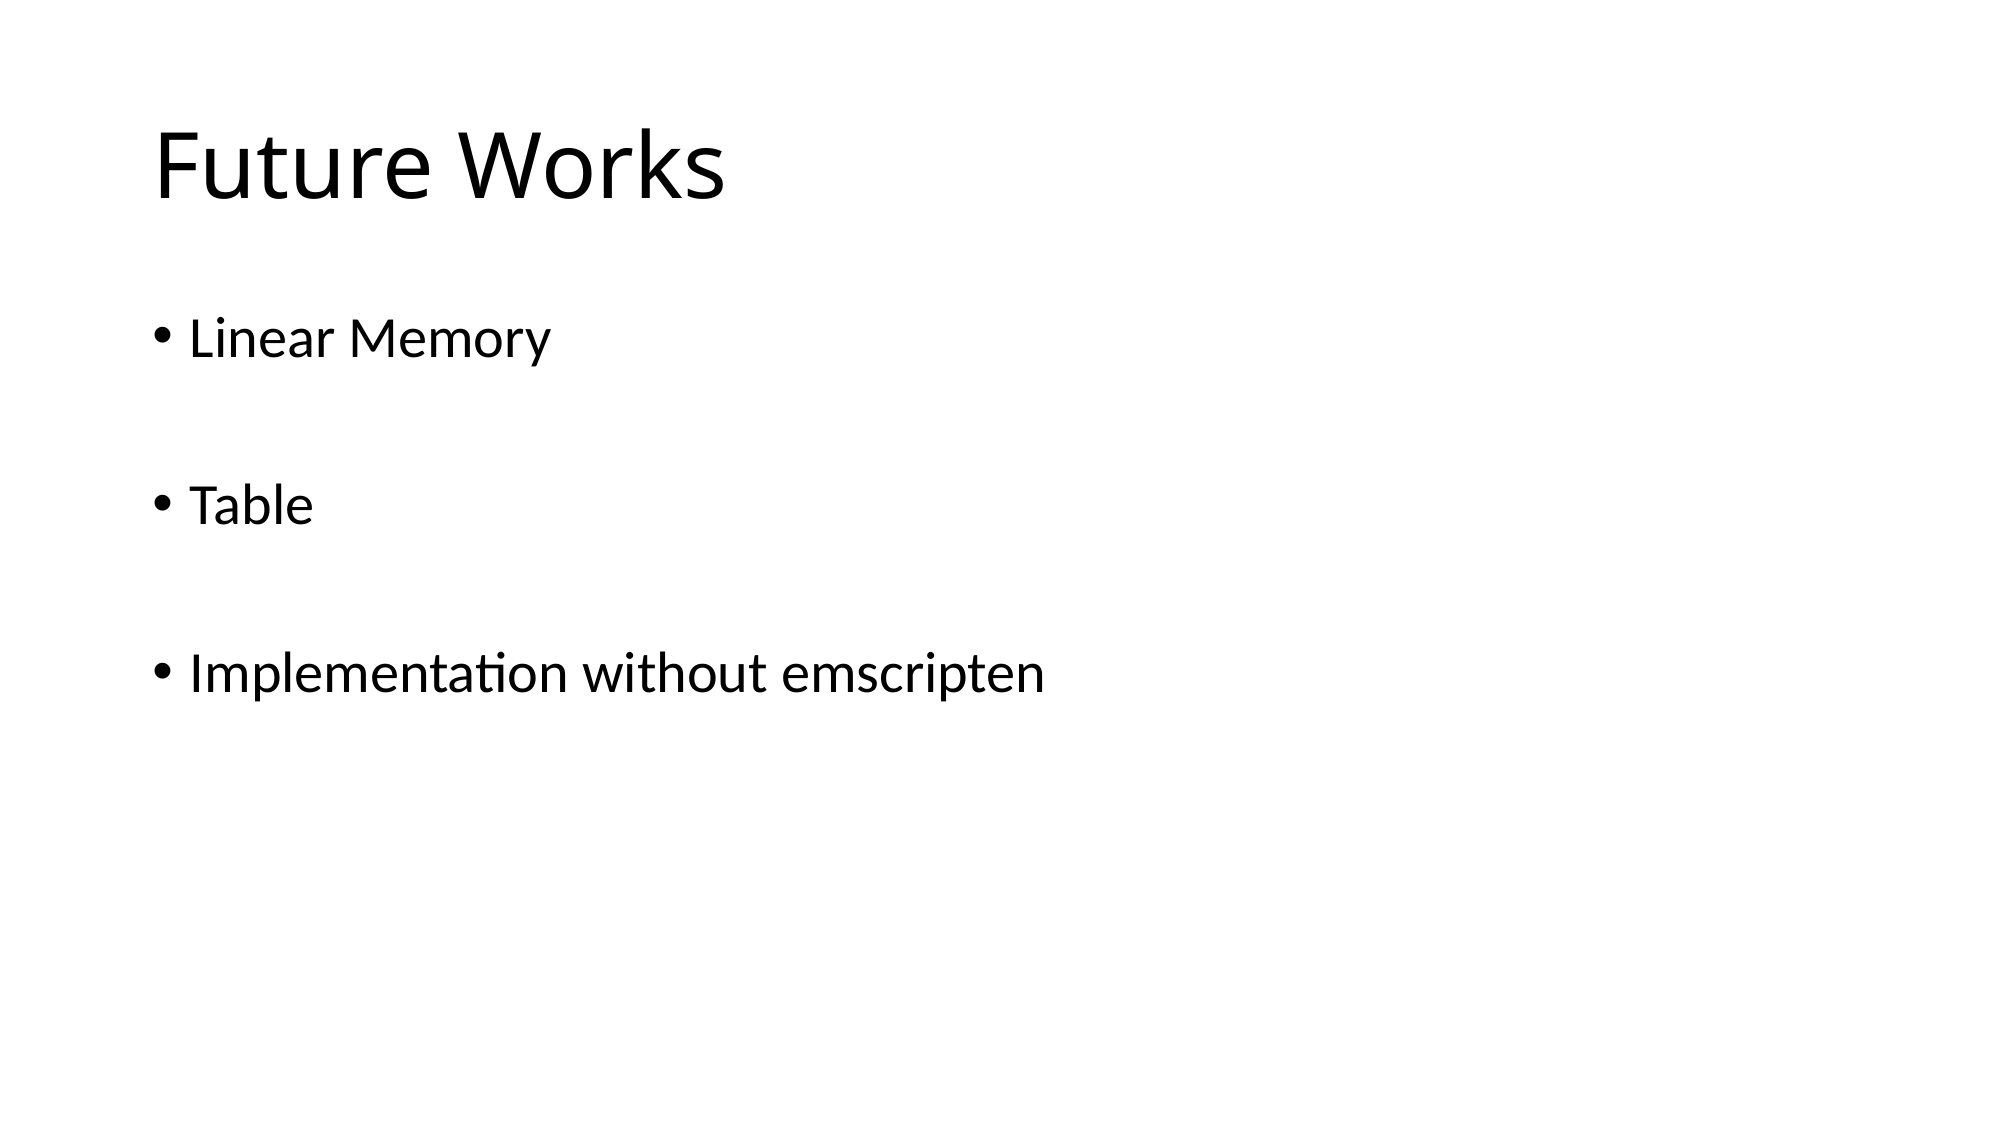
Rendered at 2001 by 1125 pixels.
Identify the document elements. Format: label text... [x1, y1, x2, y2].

title Future Works [137, 59, 1863, 278]
list Linear Memory Table Implementation without emscripten [137, 299, 1863, 1014]
